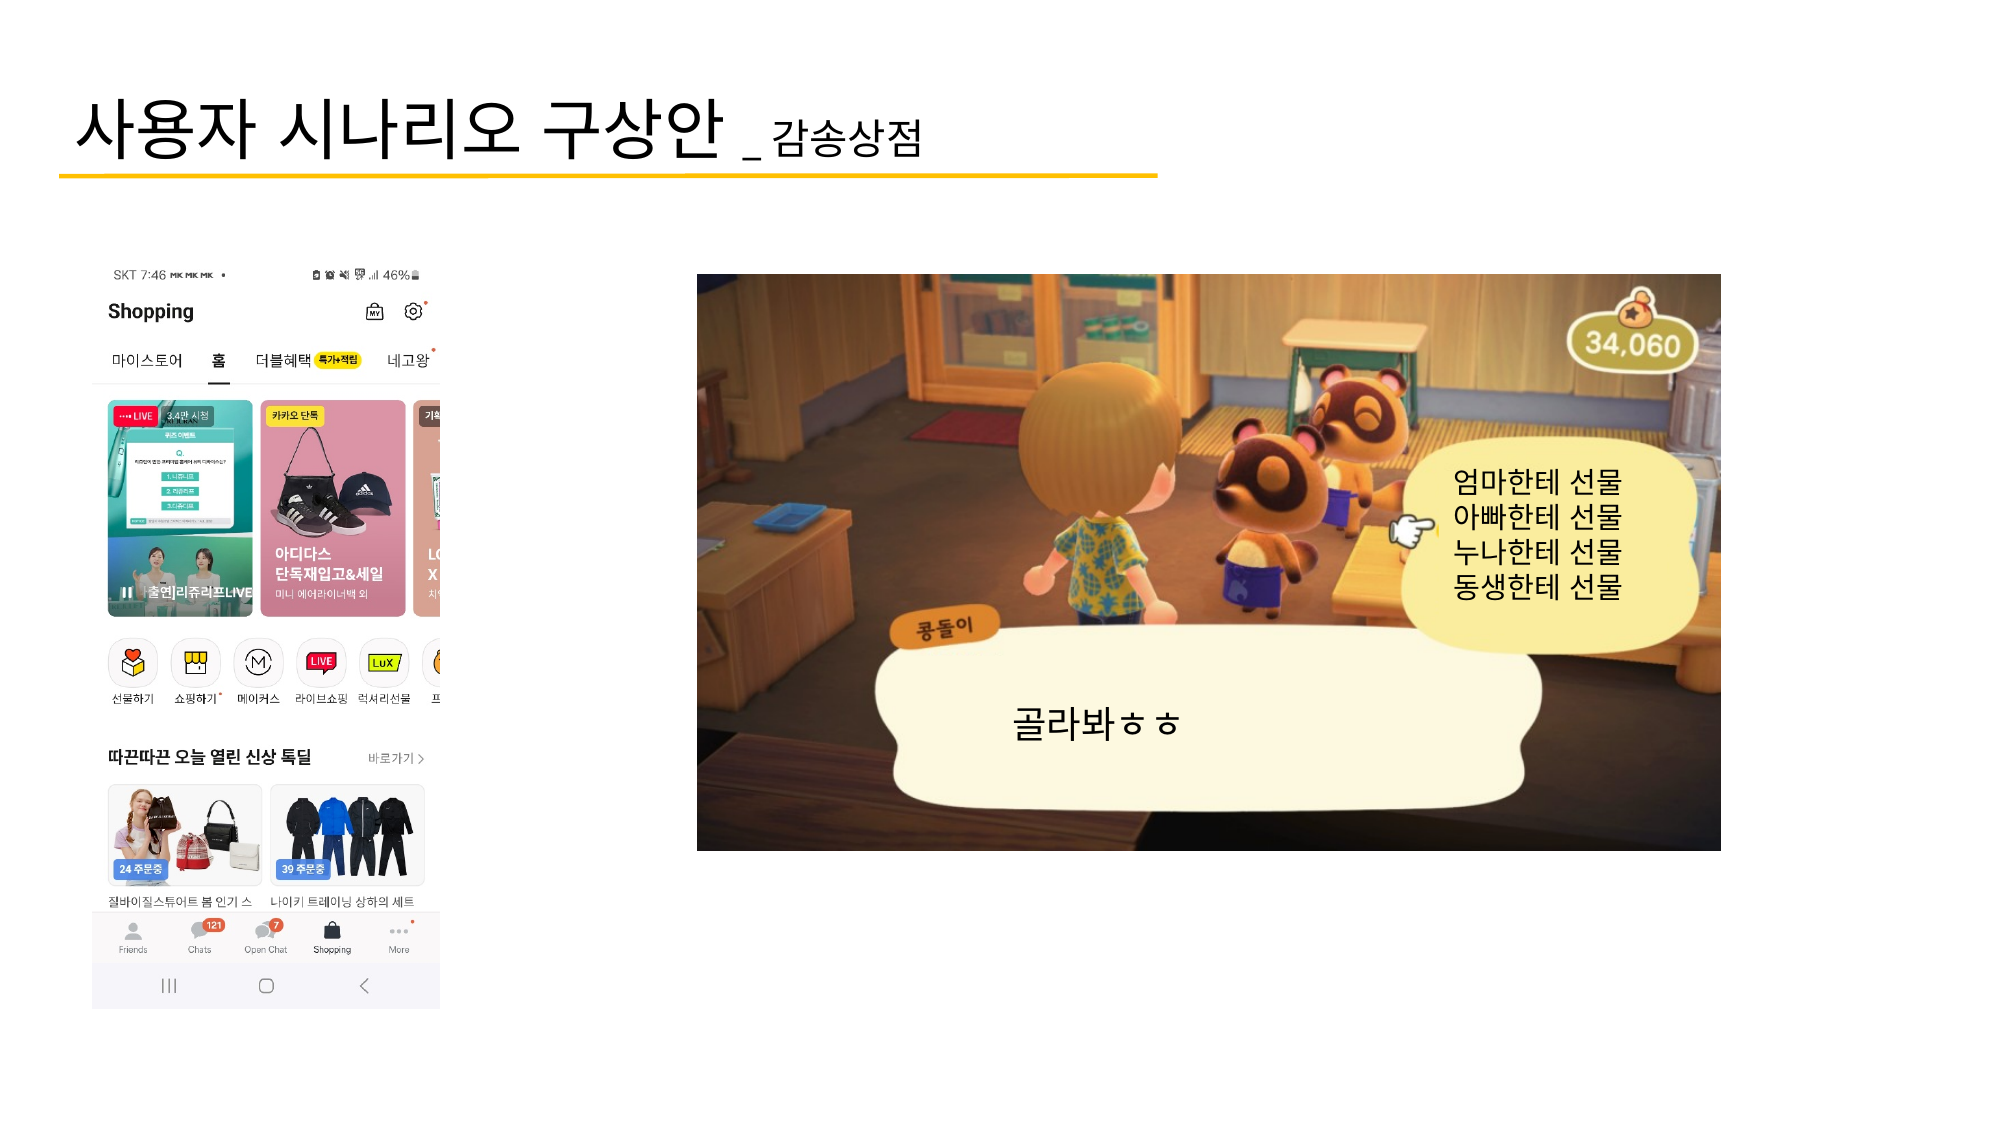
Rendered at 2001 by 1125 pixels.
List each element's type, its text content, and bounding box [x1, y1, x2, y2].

picture [92, 258, 440, 1009]
title 사용자 시나리오 구상안_감송상점 [59, 55, 1560, 177]
picture [697, 274, 1721, 851]
